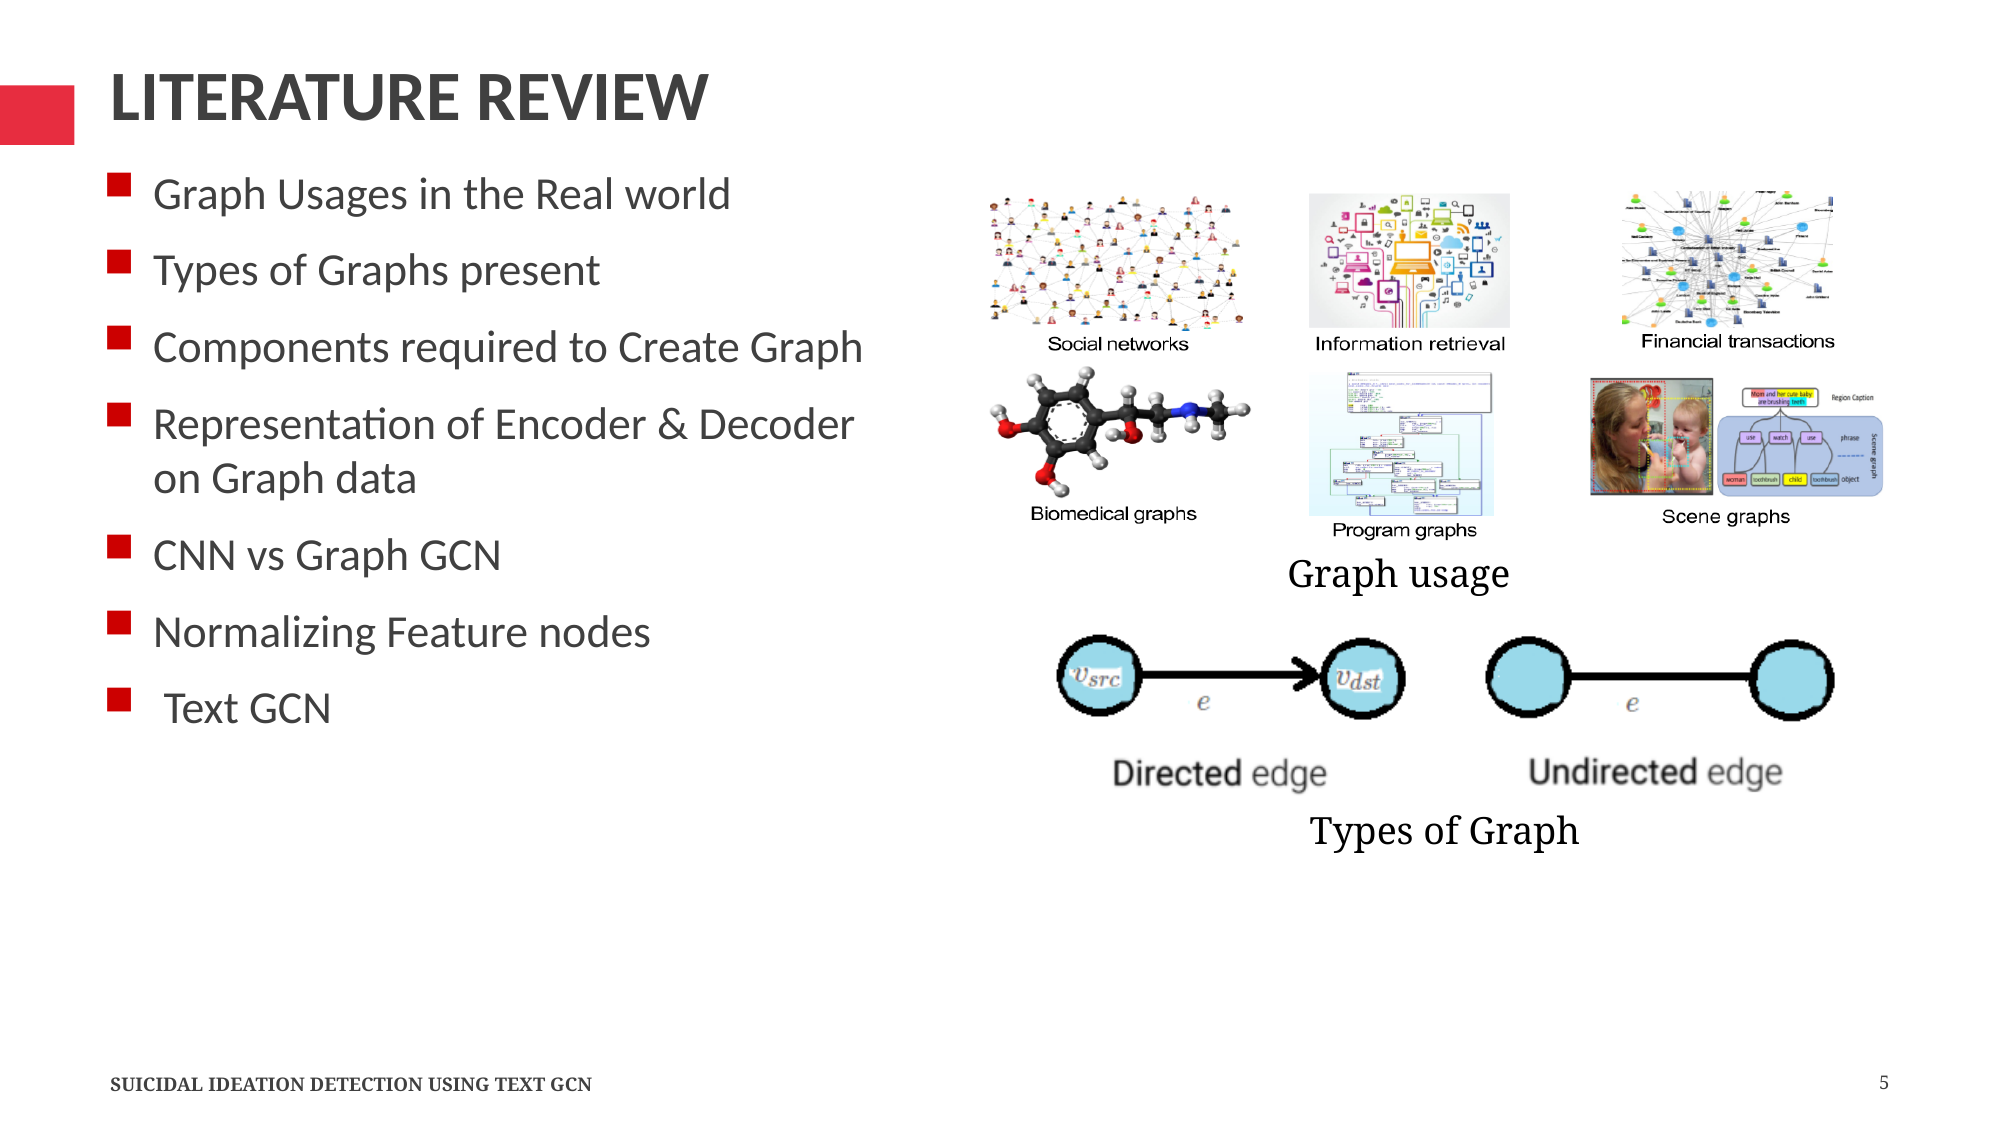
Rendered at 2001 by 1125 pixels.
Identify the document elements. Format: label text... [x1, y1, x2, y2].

text_box Graph usage [1272, 554, 1526, 603]
footer Suicidal Ideation Detection Using Text GCN [95, 1053, 1230, 1114]
text_box Types of Graph [1294, 807, 1596, 860]
slide_number 5 [1732, 1053, 1905, 1114]
text_box Graph Usages in the Real world Types of Graphs present Components required to Create Graph Representation of Encoder & Decoder on Graph data CNN vs Graph GCN Normalizing Feature nodes Text GCN [88, 156, 897, 969]
title Literature Review [95, 31, 1905, 154]
picture [981, 185, 1923, 546]
picture [999, 613, 1885, 800]
